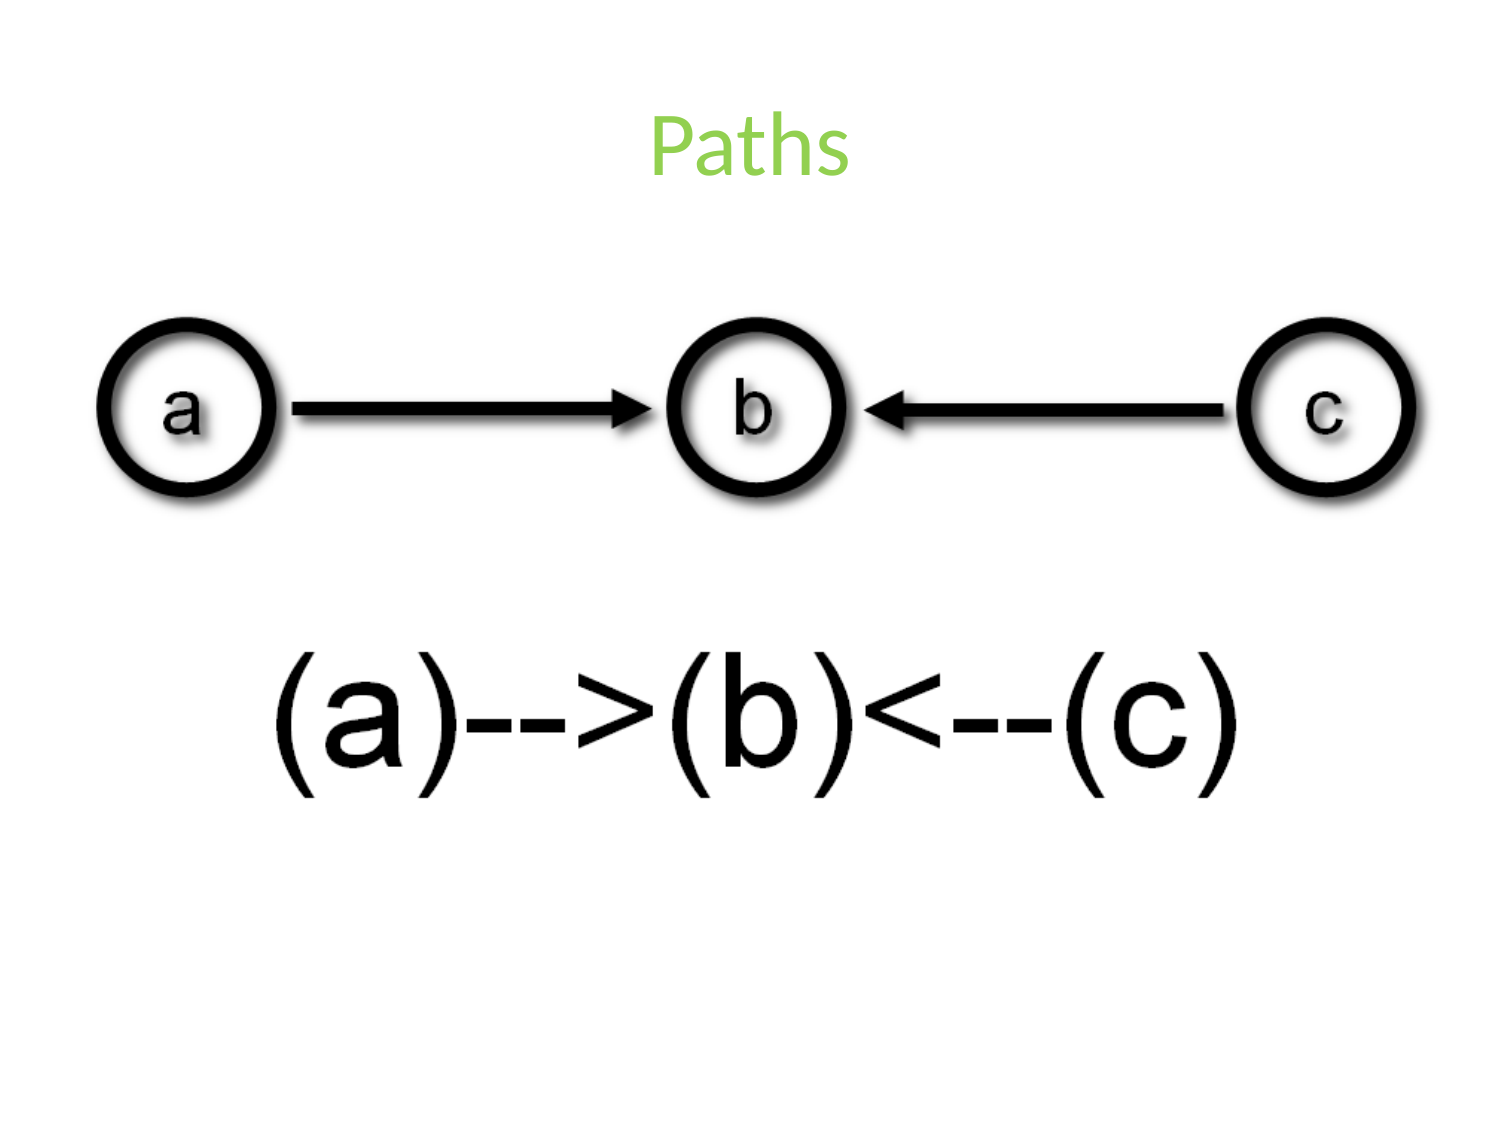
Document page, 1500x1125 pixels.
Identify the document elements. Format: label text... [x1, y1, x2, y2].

picture [37, 271, 1464, 826]
title Paths [75, 45, 1425, 233]
